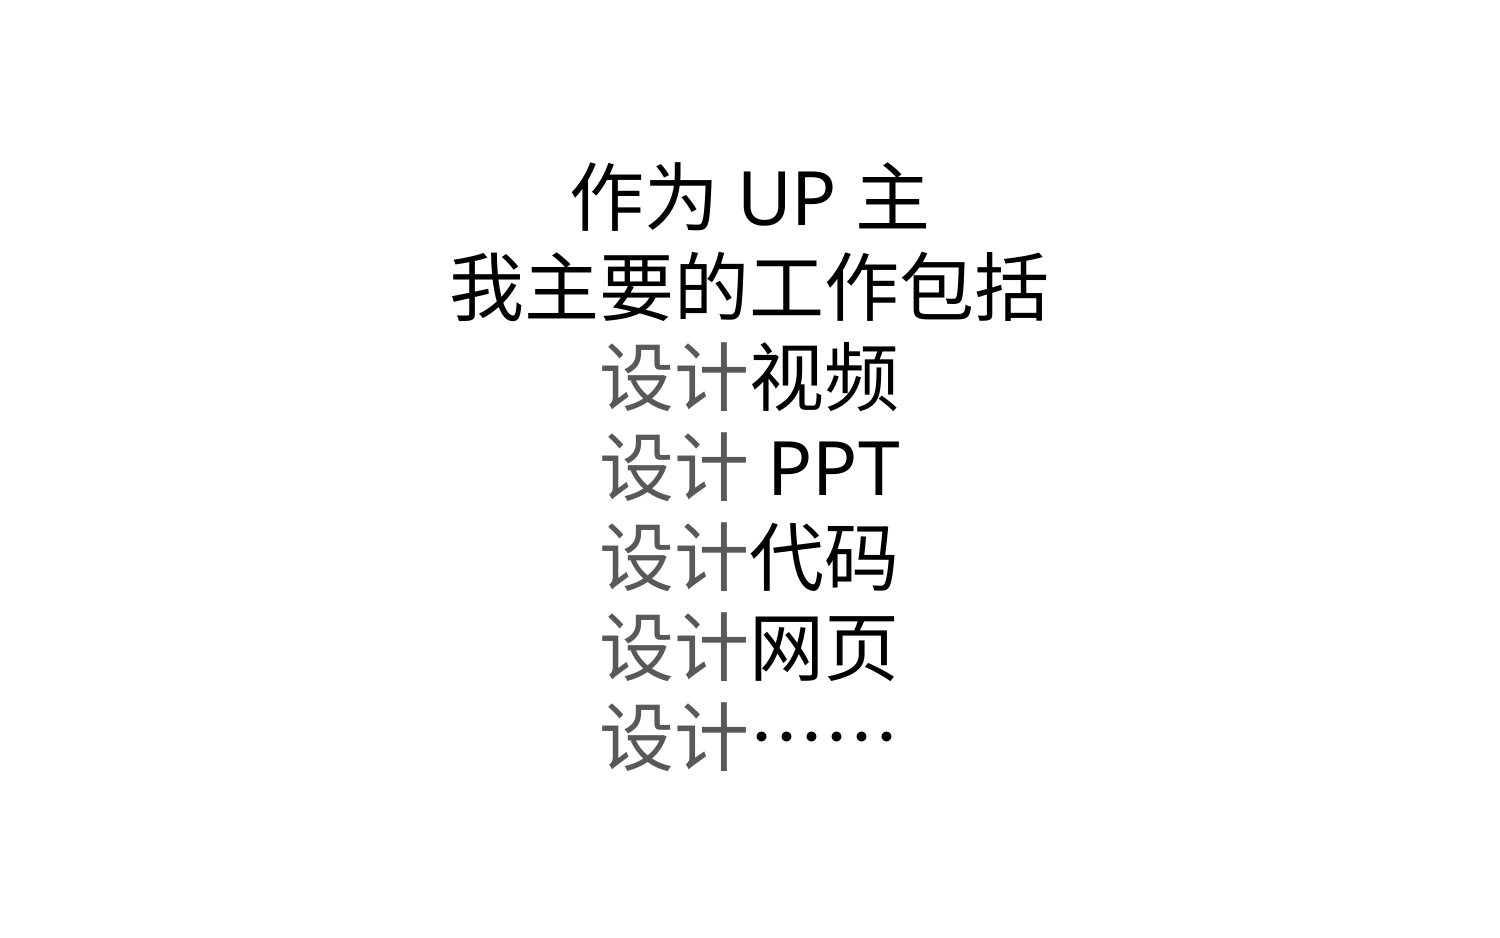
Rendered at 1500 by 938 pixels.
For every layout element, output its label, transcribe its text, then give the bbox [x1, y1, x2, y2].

text_box 作为UP主 我主要的工作包括 设计视频 设计PPT 设计代码 设计网页 设计…… [435, 143, 1065, 788]
